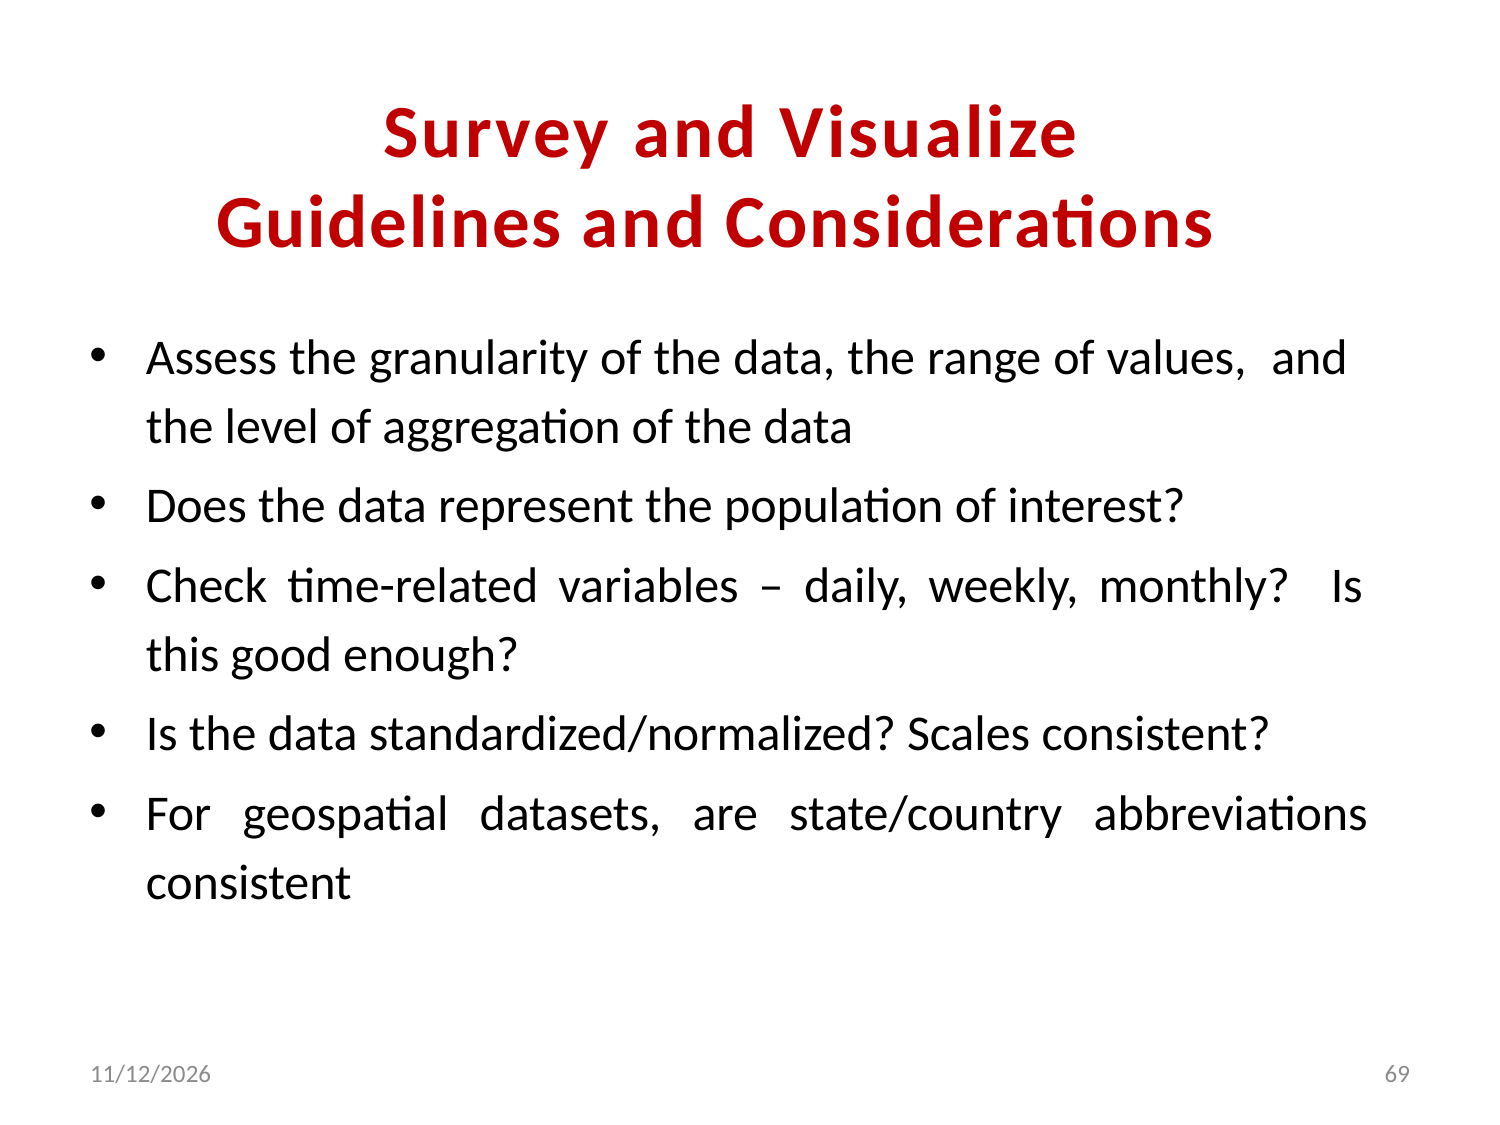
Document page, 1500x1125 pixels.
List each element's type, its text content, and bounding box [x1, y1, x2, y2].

slide_number 69 [1074, 1042, 1425, 1103]
text_box Assess the granularity of the data, the range of values, and the level of aggregation of the data Does the data represent the population of interest? Check time-related variables – daily, weekly, monthly? Is this good enough? Is the data standardized/normalized? Scales consistent? For geospatial datasets, are state/country abbreviations consistent [87, 312, 1400, 910]
title Survey and Visualize Guidelines and Considerations [214, 77, 1298, 267]
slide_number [75, 1042, 425, 1103]
